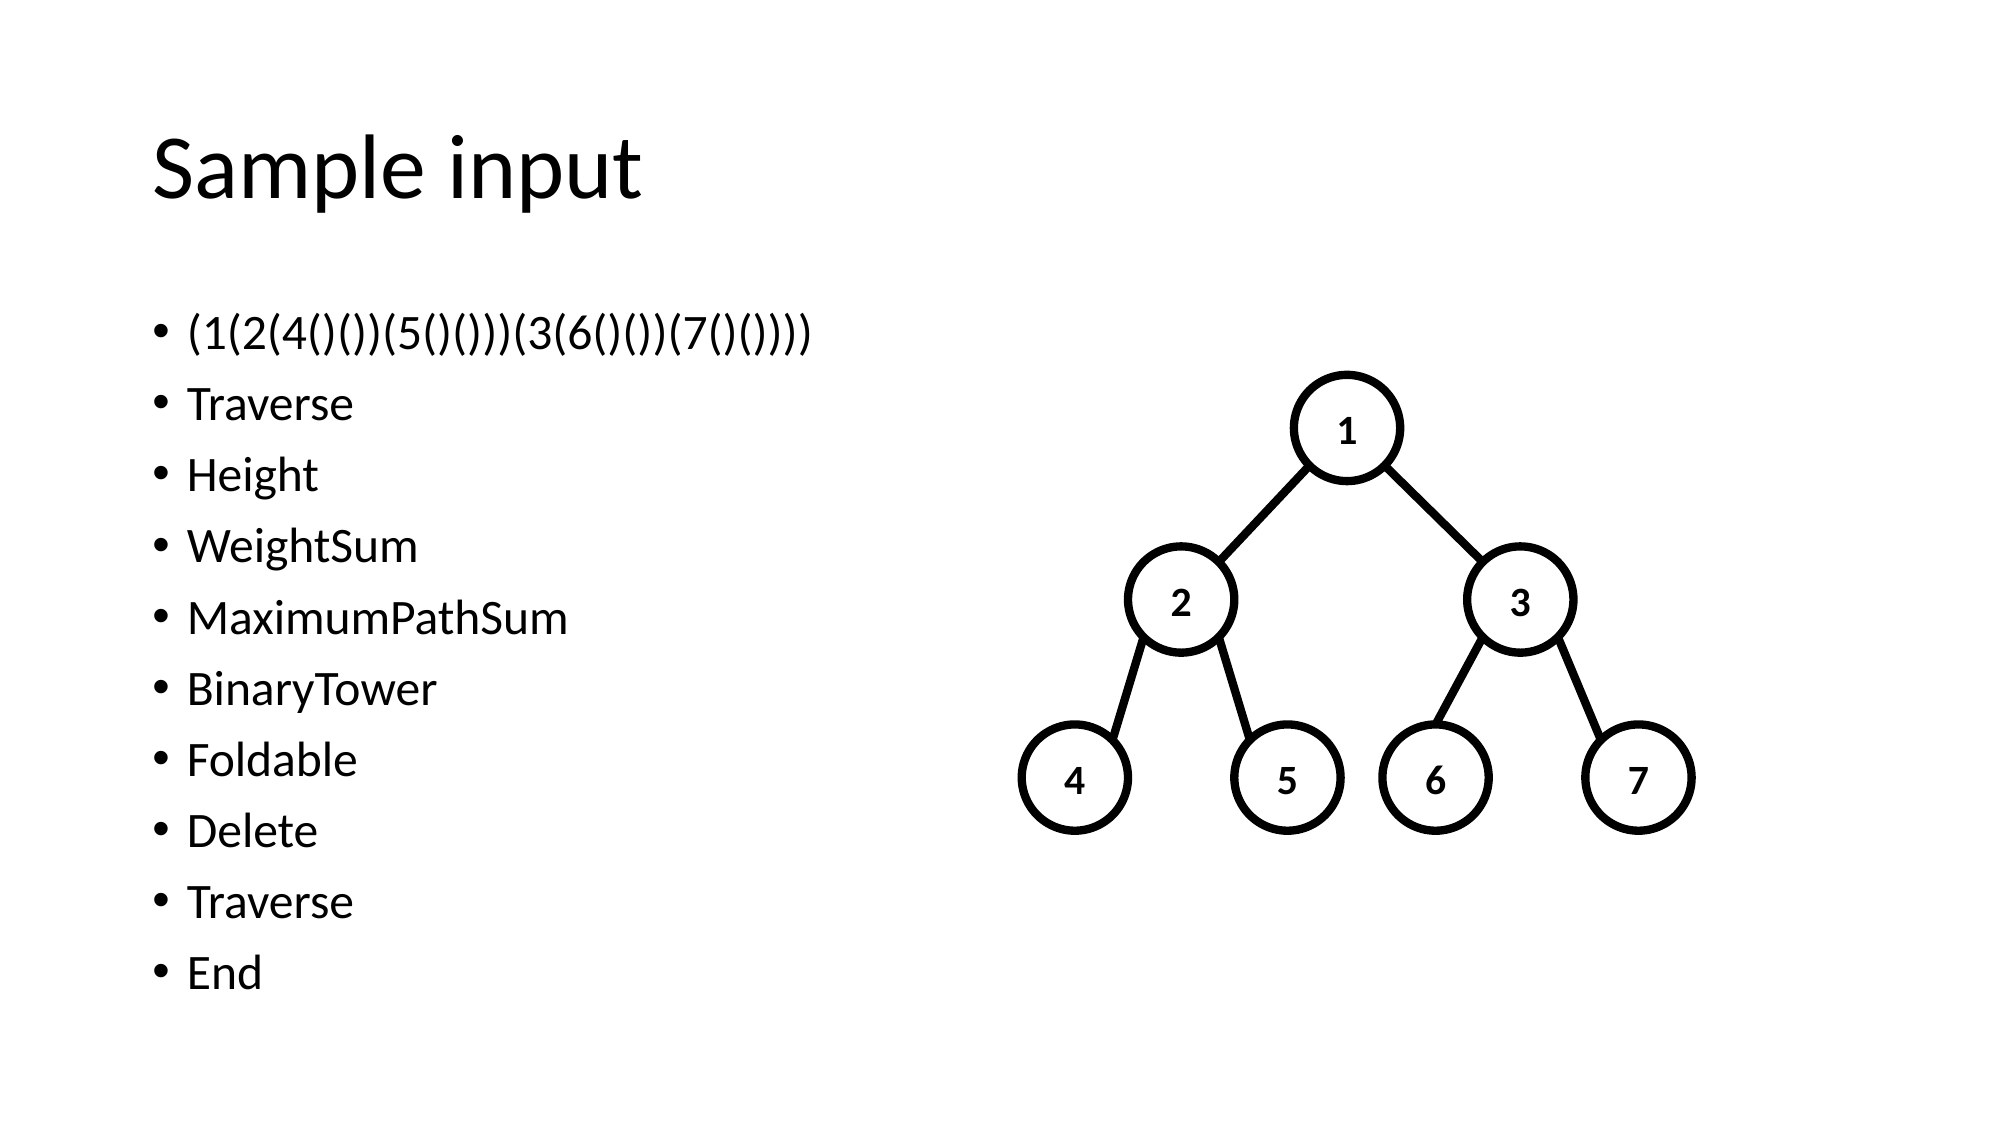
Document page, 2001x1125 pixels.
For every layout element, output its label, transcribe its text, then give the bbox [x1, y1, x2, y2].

list (1(2(4()())(5()()))(3(6()())(7()()))) Traverse Height WeightSum MaximumPathSum BinaryTower Foldable Delete Traverse End [137, 299, 1863, 1014]
title Sample input [137, 59, 1863, 278]
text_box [1021, 374, 1692, 831]
